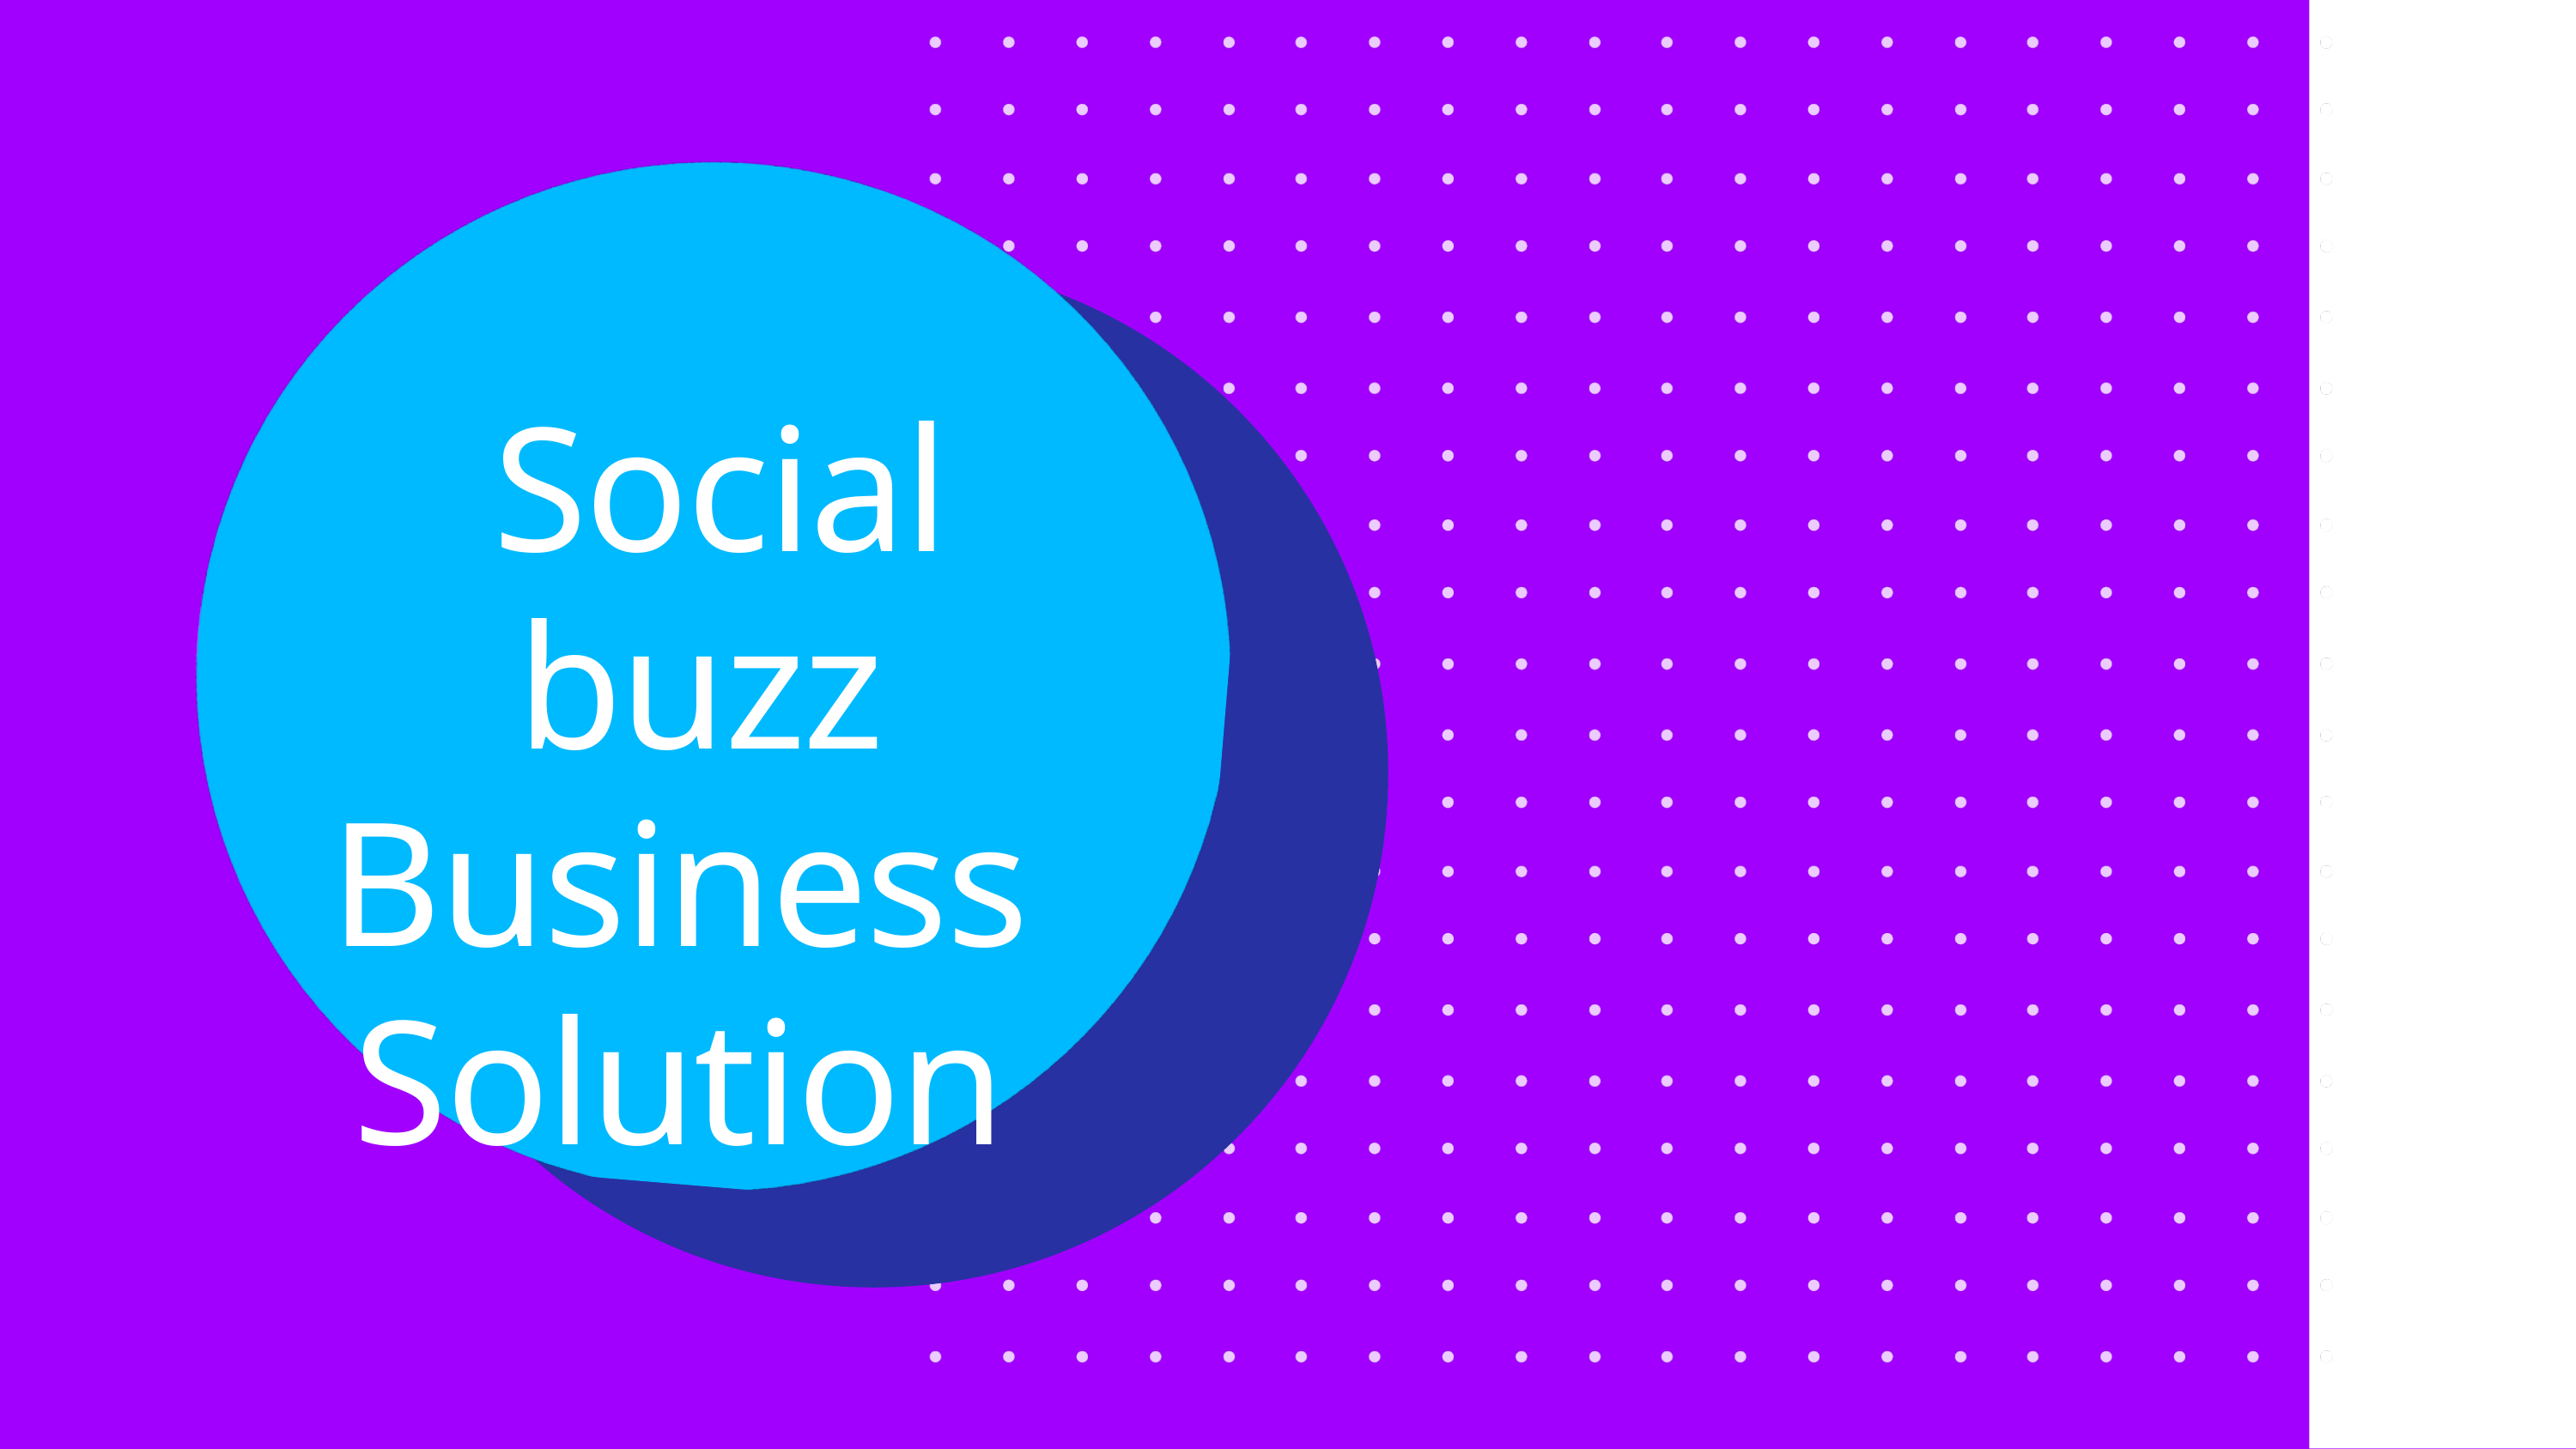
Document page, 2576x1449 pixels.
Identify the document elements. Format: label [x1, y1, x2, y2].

text_box [921, 31, 2337, 1367]
text_box [155, 115, 1388, 1288]
text_box [2309, 0, 2576, 1449]
